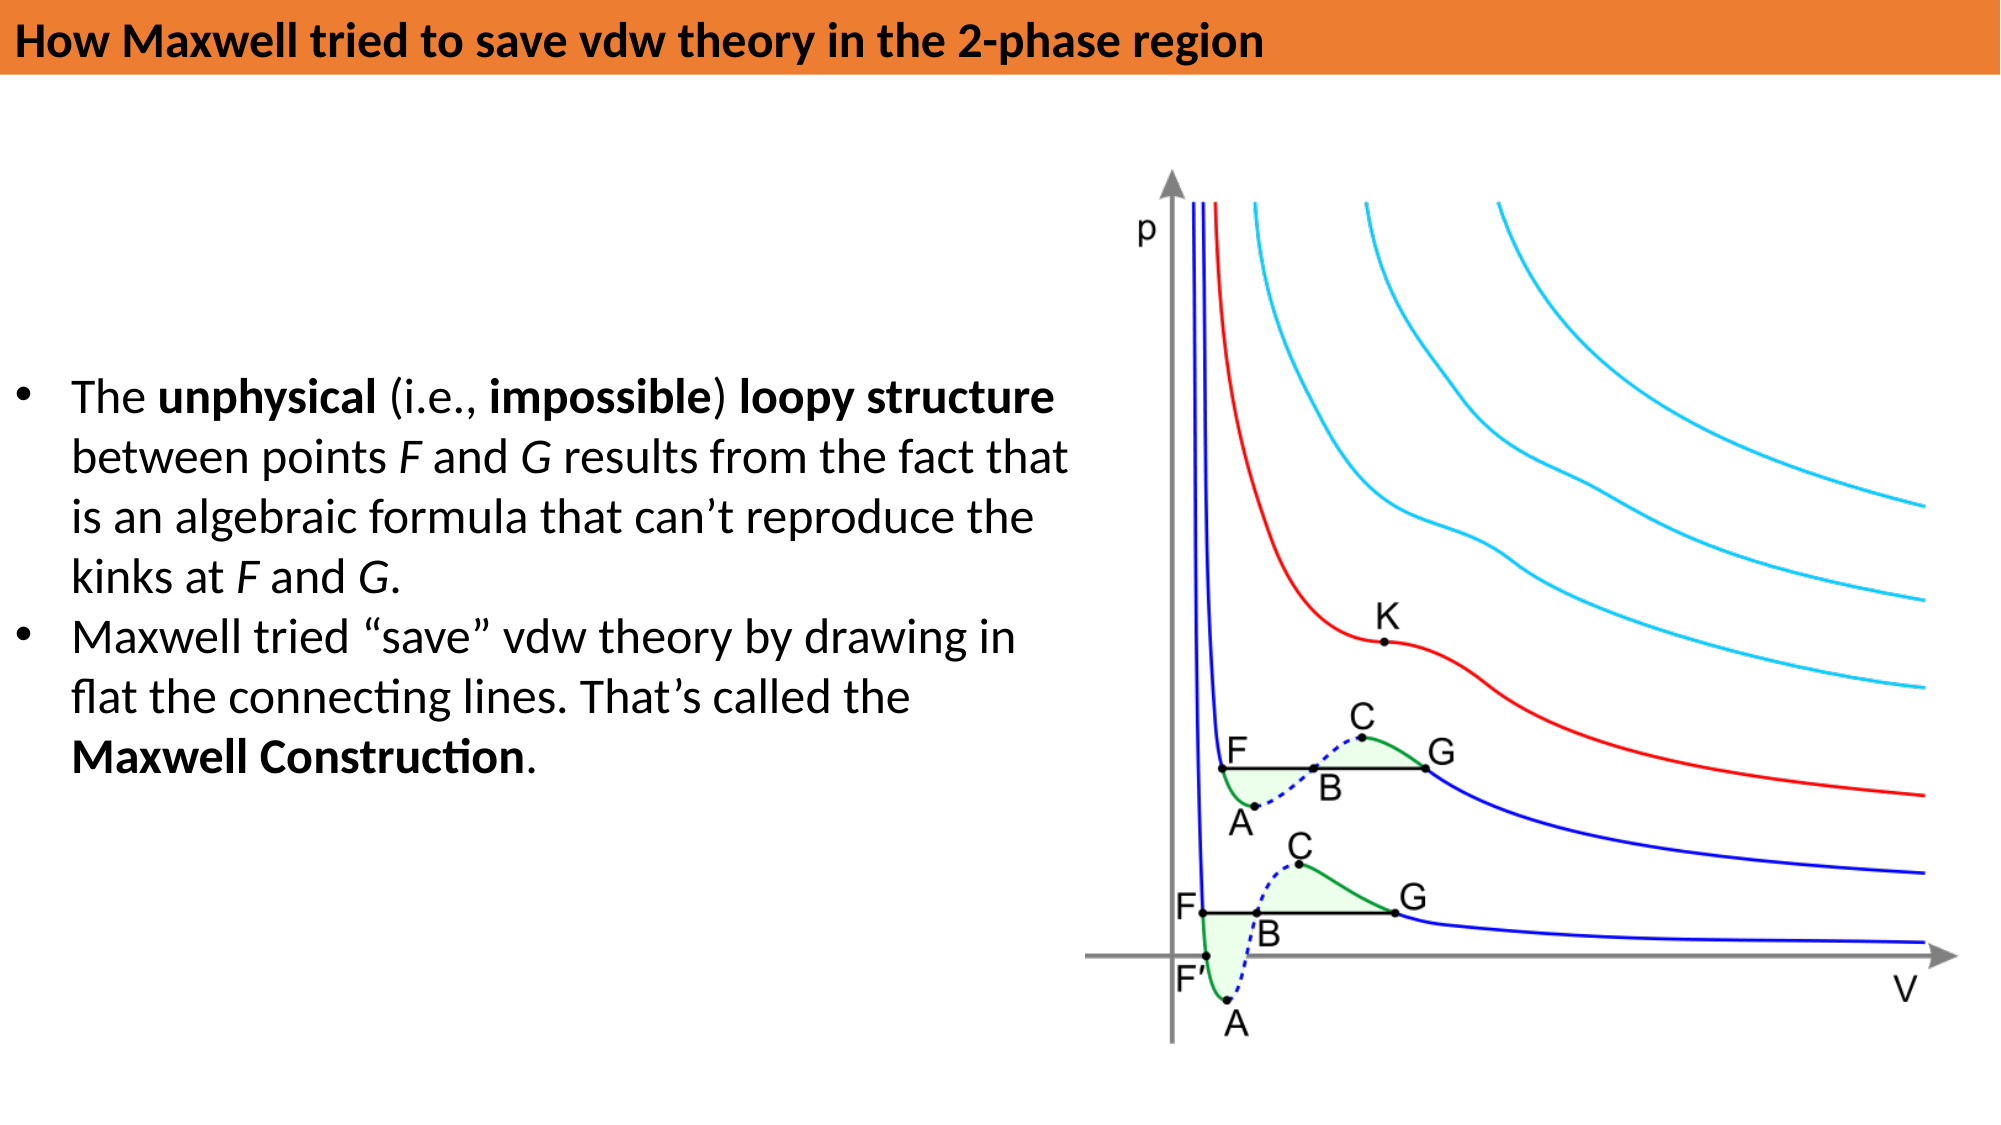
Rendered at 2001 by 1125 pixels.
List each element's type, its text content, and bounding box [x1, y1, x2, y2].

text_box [0, 169, 1959, 1044]
text_box How Maxwell tried to save vdw theory in the 2-phase region [0, 0, 2000, 75]
